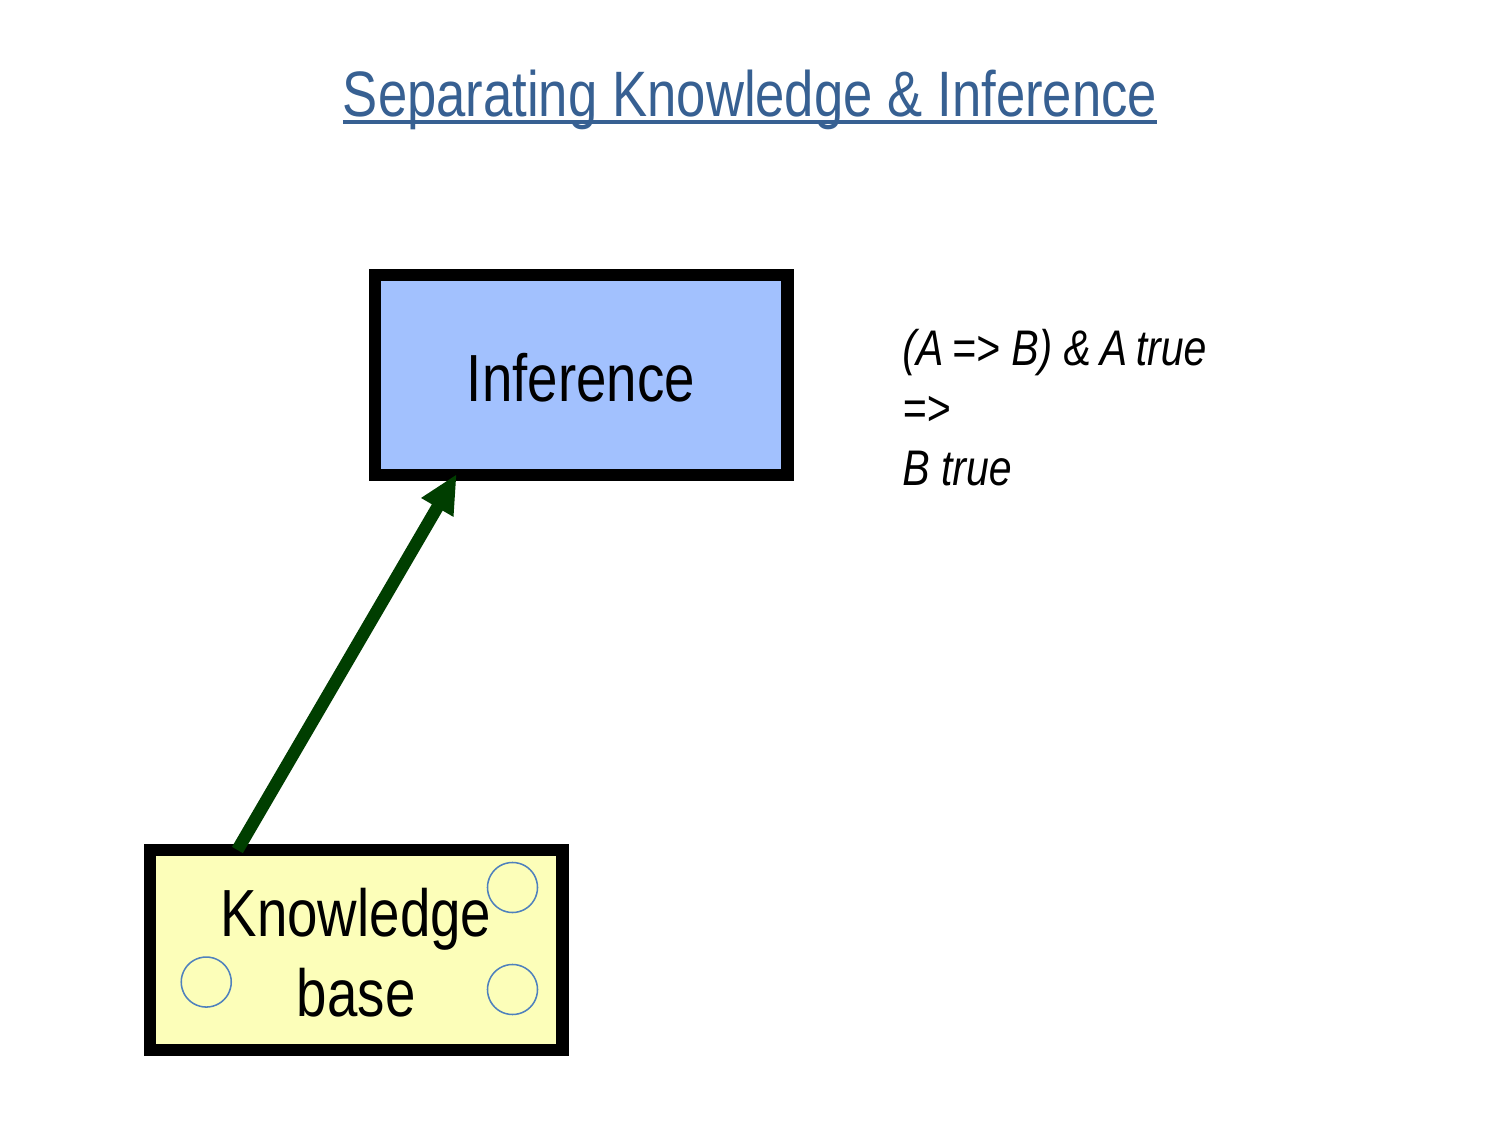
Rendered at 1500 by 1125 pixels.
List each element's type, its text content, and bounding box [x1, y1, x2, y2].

text_box [487, 964, 538, 1015]
text_box [487, 862, 538, 913]
text_box [181, 957, 232, 1008]
text_box (A => B) & A true => B true [887, 307, 1288, 503]
text_box [237, 474, 457, 851]
text_box Knowledge base [150, 849, 563, 1050]
title Separating Knowledge & Inference [75, 45, 1425, 138]
text_box Inference [375, 275, 788, 475]
